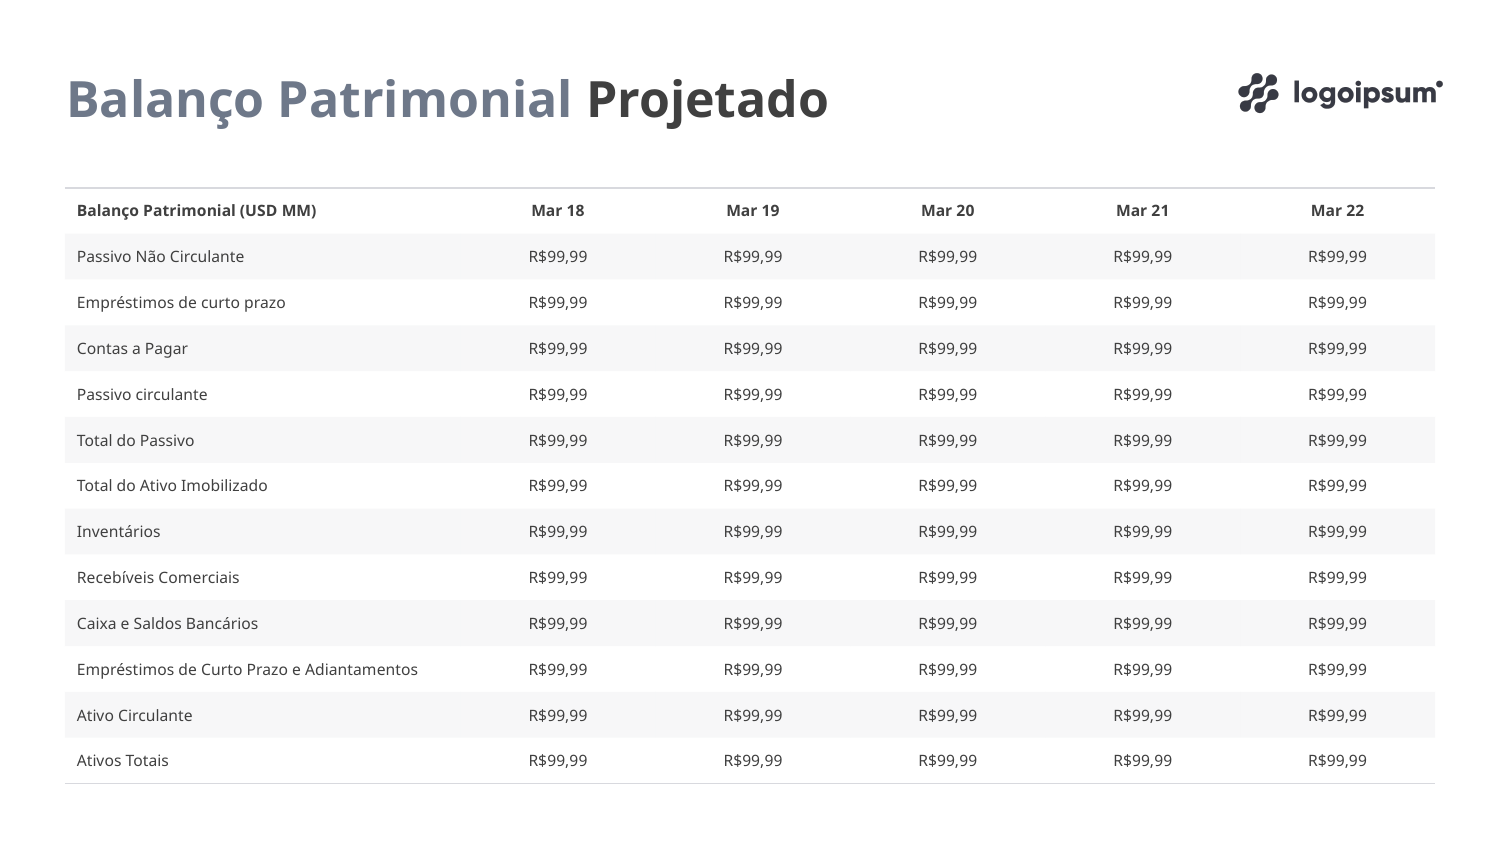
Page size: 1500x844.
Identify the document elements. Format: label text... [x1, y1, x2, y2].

table_cell R$99,99 [850, 234, 1045, 279]
table_cell R$99,99 [461, 463, 656, 509]
table_header Balanço Patrimonial (USD MM) [65, 189, 461, 234]
table_cell R$99,99 [1045, 463, 1240, 509]
table_cell R$99,99 [850, 692, 1045, 738]
table_cell R$99,99 [461, 738, 656, 783]
table_cell R$99,99 [850, 279, 1045, 325]
table_cell Ativo Circulante [65, 692, 461, 738]
table_cell Empréstimos de curto prazo [65, 279, 461, 325]
table_cell R$99,99 [656, 279, 850, 325]
table_cell Contas a Pagar [65, 325, 461, 371]
table_cell R$99,99 [1045, 325, 1240, 371]
table_cell R$99,99 [461, 692, 656, 738]
table_cell R$99,99 [461, 417, 656, 463]
table_cell Total do Passivo [65, 417, 461, 463]
table_cell R$99,99 [656, 234, 850, 279]
table_cell R$99,99 [656, 371, 850, 417]
table_cell R$99,99 [1240, 371, 1435, 417]
table_cell R$99,99 [1240, 738, 1435, 783]
table_cell Total do Ativo Imobilizado [65, 463, 461, 509]
table_cell R$99,99 [1045, 738, 1240, 783]
table_cell R$99,99 [461, 646, 656, 692]
table_cell R$99,99 [850, 417, 1045, 463]
table_cell R$99,99 [850, 554, 1045, 600]
table_cell R$99,99 [656, 509, 850, 554]
table_cell R$99,99 [850, 509, 1045, 554]
table_cell R$99,99 [656, 646, 850, 692]
text_box Balanço Patrimonial Projetado [51, 60, 1129, 135]
table_cell R$99,99 [1240, 646, 1435, 692]
table_cell R$99,99 [1045, 600, 1240, 646]
table_cell Empréstimos de Curto Prazo e Adiantamentos [65, 646, 461, 692]
table_header Mar 19 [656, 189, 850, 234]
table_cell R$99,99 [461, 554, 656, 600]
table_cell R$99,99 [1240, 417, 1435, 463]
table_cell R$99,99 [850, 325, 1045, 371]
table_cell Inventários [65, 509, 461, 554]
table_cell R$99,99 [1240, 279, 1435, 325]
table_header Mar 18 [461, 189, 656, 234]
table_cell Caixa e Saldos Bancários [65, 600, 461, 646]
table_cell R$99,99 [1240, 463, 1435, 509]
table_cell R$99,99 [1240, 234, 1435, 279]
table_cell R$99,99 [656, 738, 850, 783]
table_cell R$99,99 [850, 463, 1045, 509]
table_cell R$99,99 [461, 600, 656, 646]
table_cell R$99,99 [461, 509, 656, 554]
table_cell R$99,99 [850, 600, 1045, 646]
table_header Mar 22 [1240, 189, 1435, 234]
table_cell R$99,99 [656, 692, 850, 738]
table_cell Ativos Totais [65, 738, 461, 783]
table_cell R$99,99 [1240, 509, 1435, 554]
picture [1232, 65, 1449, 121]
table_cell Recebíveis Comerciais [65, 554, 461, 600]
table_cell R$99,99 [1240, 692, 1435, 738]
table_cell R$99,99 [656, 554, 850, 600]
table_cell R$99,99 [461, 325, 656, 371]
table_cell R$99,99 [1045, 371, 1240, 417]
table_cell R$99,99 [1045, 554, 1240, 600]
table_cell R$99,99 [656, 463, 850, 509]
table_cell R$99,99 [1045, 279, 1240, 325]
table_cell R$99,99 [656, 417, 850, 463]
table_header Mar 20 [850, 189, 1045, 234]
table_cell R$99,99 [850, 371, 1045, 417]
table_header Mar 21 [1045, 189, 1240, 234]
table_cell Passivo Não Circulante [65, 234, 461, 279]
table_cell R$99,99 [461, 234, 656, 279]
table_cell R$99,99 [461, 279, 656, 325]
table_cell R$99,99 [850, 738, 1045, 783]
table_cell R$99,99 [461, 371, 656, 417]
table_cell R$99,99 [656, 325, 850, 371]
table_cell R$99,99 [656, 600, 850, 646]
table_cell R$99,99 [1045, 417, 1240, 463]
table_cell R$99,99 [1240, 600, 1435, 646]
table_cell R$99,99 [1045, 692, 1240, 738]
table_cell Passivo circulante [65, 371, 461, 417]
table_cell R$99,99 [1045, 234, 1240, 279]
table_cell R$99,99 [850, 646, 1045, 692]
table_cell R$99,99 [1045, 646, 1240, 692]
table_cell R$99,99 [1240, 554, 1435, 600]
table_cell R$99,99 [1240, 325, 1435, 371]
table_cell R$99,99 [1045, 509, 1240, 554]
